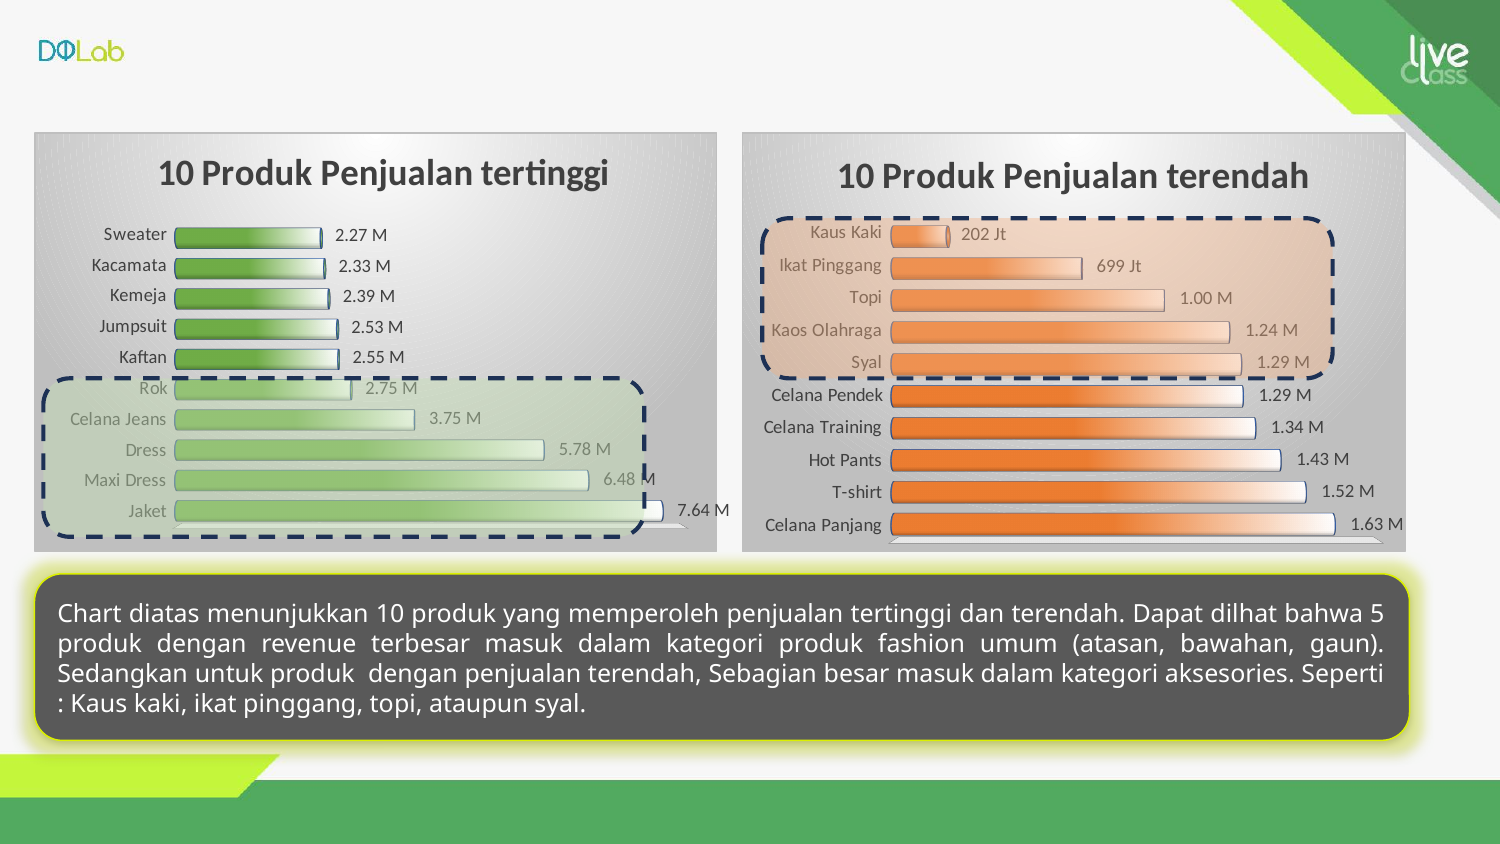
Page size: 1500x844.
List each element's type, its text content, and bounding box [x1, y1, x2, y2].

chart [741, 131, 1407, 553]
text_box Chart diatas menunjukkan 10 produk yang memperoleh penjualan tertinggi dan terendah. Dapat dilhat bahwa 5 produk dengan revenue terbesar masuk dalam kategori produk fashion umum (atasan, bawahan, gaun). Sedangkan untuk produk dengan penjualan terendah, Sebagian besar masuk dalam kategori aksesories. Seperti : Kaus kaki, ikat pinggang, topi, ataupun syal. [33, 573, 1411, 742]
chart [34, 131, 730, 553]
picture [0, 0, 1500, 844]
